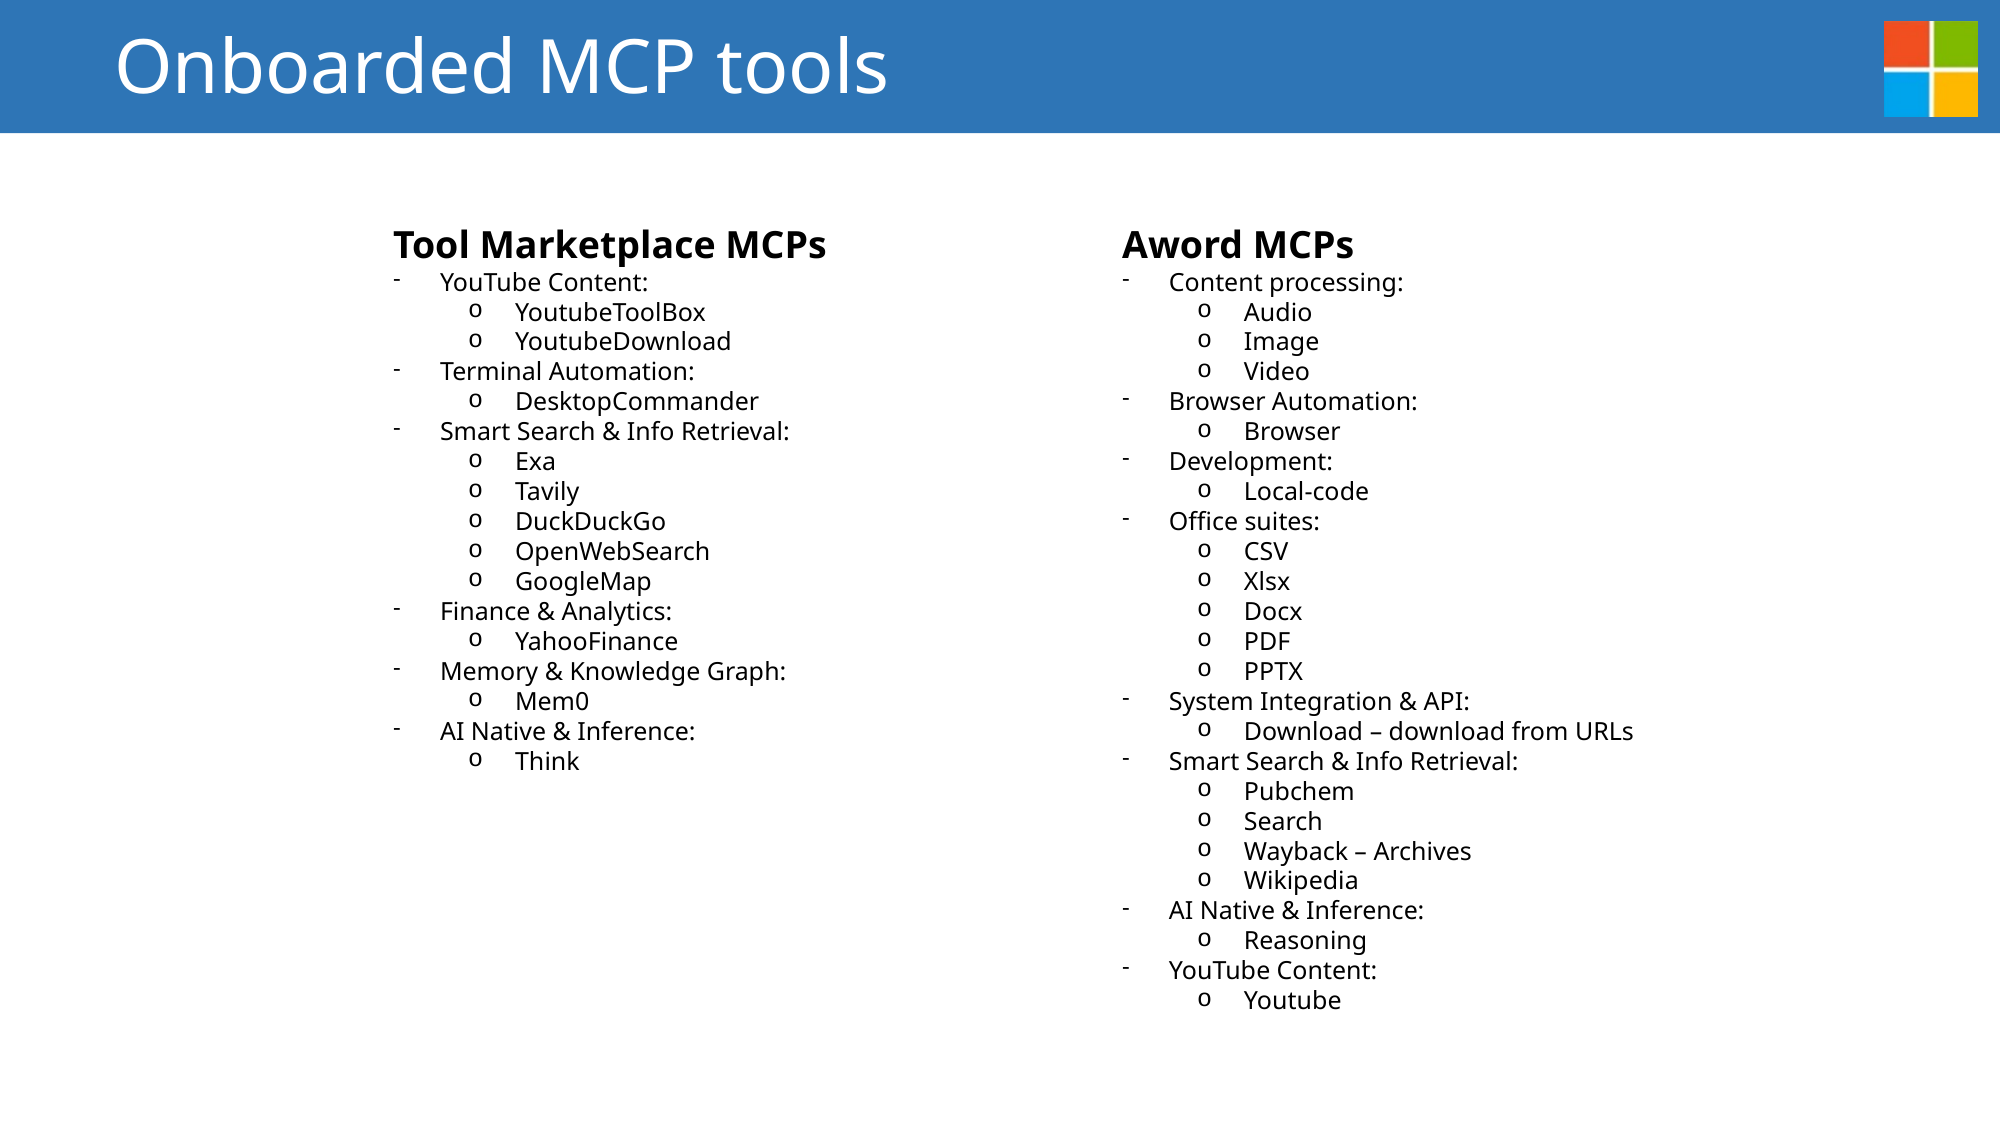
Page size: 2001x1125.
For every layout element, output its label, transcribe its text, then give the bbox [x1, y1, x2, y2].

title Onboarded MCP tools [99, 0, 1863, 117]
text_box Tool Marketplace MCPs YouTube Content: YoutubeToolBox YoutubeDownload Terminal Automation: DesktopCommander Smart Search & Info Retrieval: Exa Tavily DuckDuckGo OpenWebSearch GoogleMap Finance & Analytics: YahooFinance Memory & Knowledge Graph: Mem0 AI Native & Inference: Think [378, 213, 981, 828]
text_box Aword MCPs Content processing: Audio Image Video Browser Automation: Browser Development: Local-code Office suites: CSV Xlsx Docx PDF PPTX System Integration & API: Download – download from URLs Smart Search & Info Retrieval: Pubchem Search Wayback – Archives Wikipedia AI Native & Inference: Reasoning YouTube Content: Youtube [1106, 213, 1757, 1113]
picture [1884, 21, 1978, 117]
